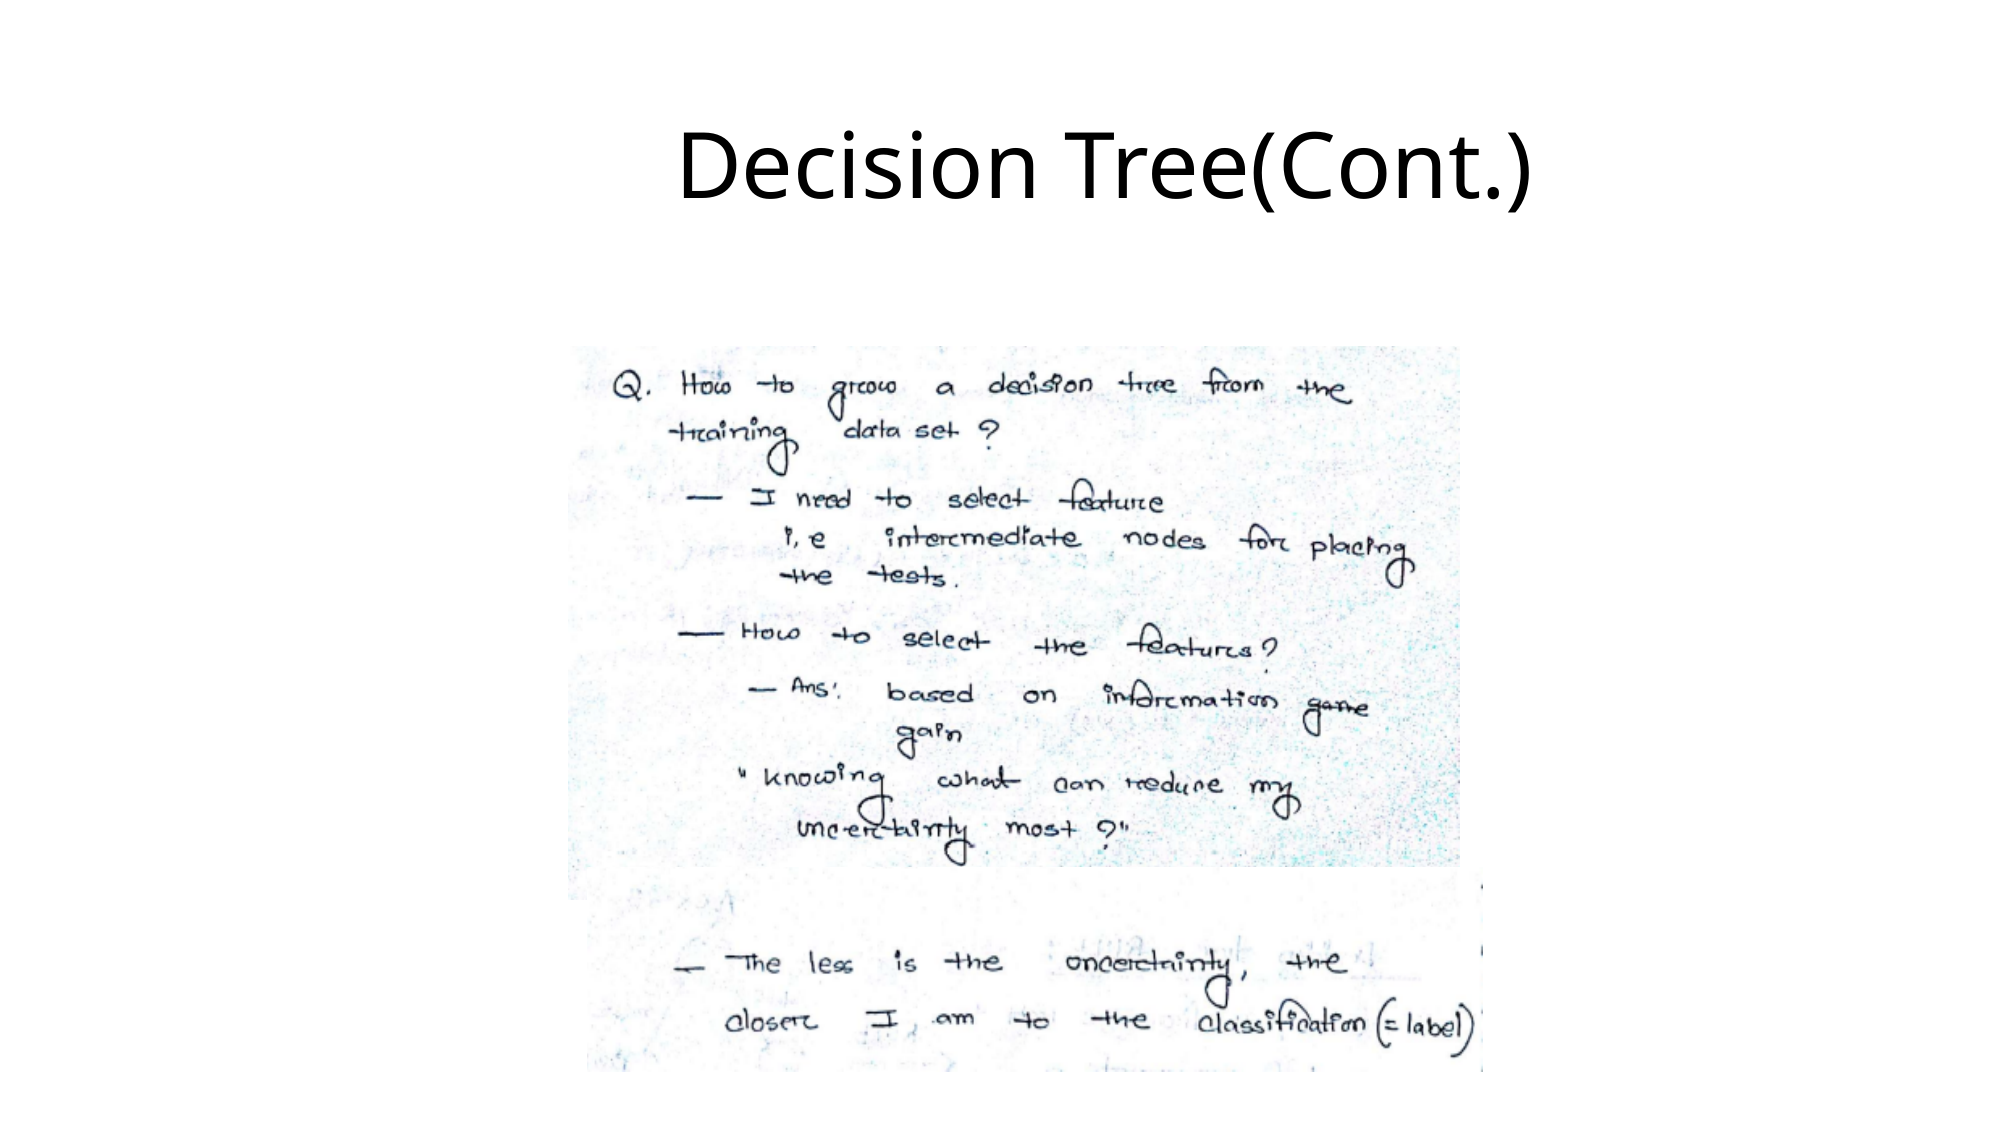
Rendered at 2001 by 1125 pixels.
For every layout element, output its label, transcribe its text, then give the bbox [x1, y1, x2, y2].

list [568, 346, 1460, 900]
picture [587, 867, 1483, 1072]
title Decision Tree(Cont.) [137, 59, 1863, 278]
